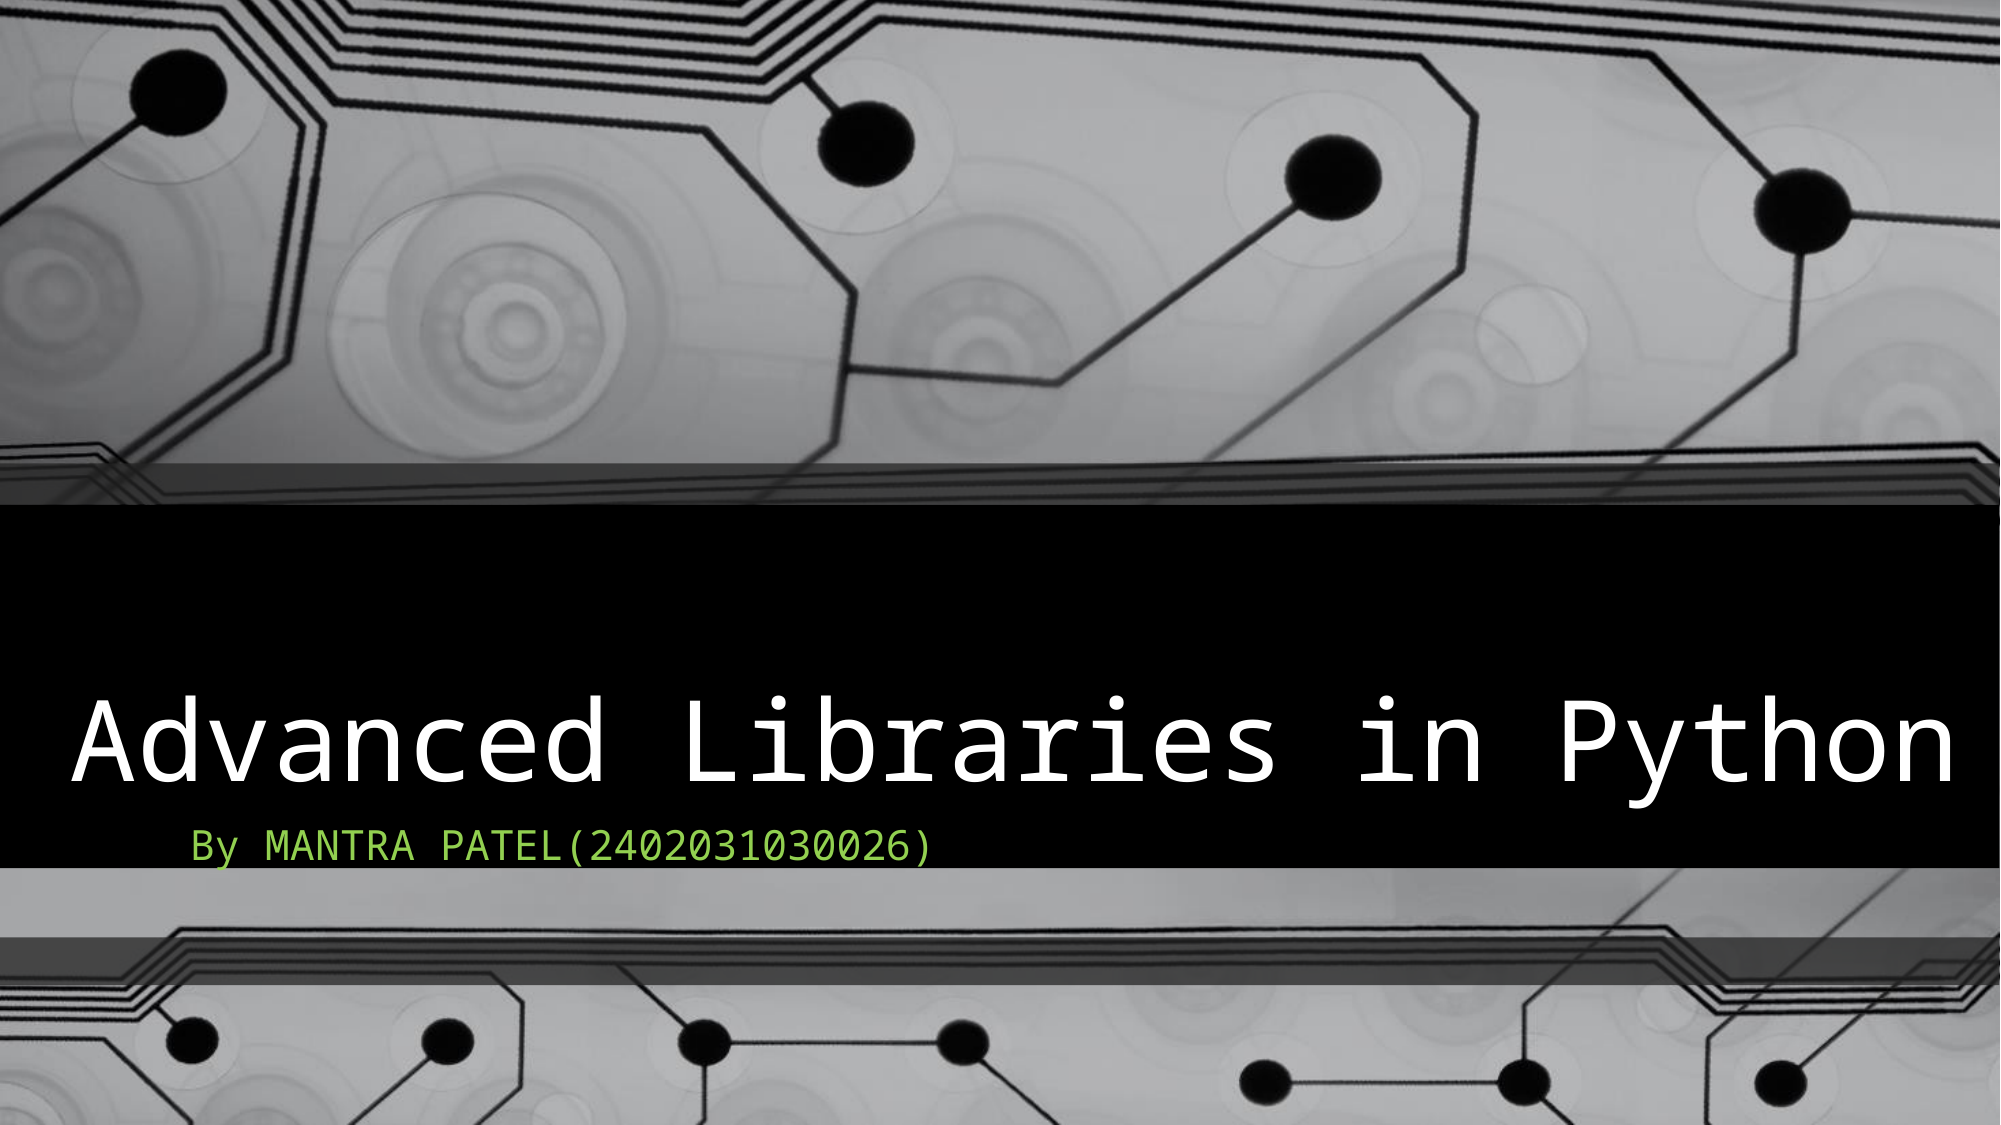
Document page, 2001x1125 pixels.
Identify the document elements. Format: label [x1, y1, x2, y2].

text_box [0, 0, 2000, 1125]
